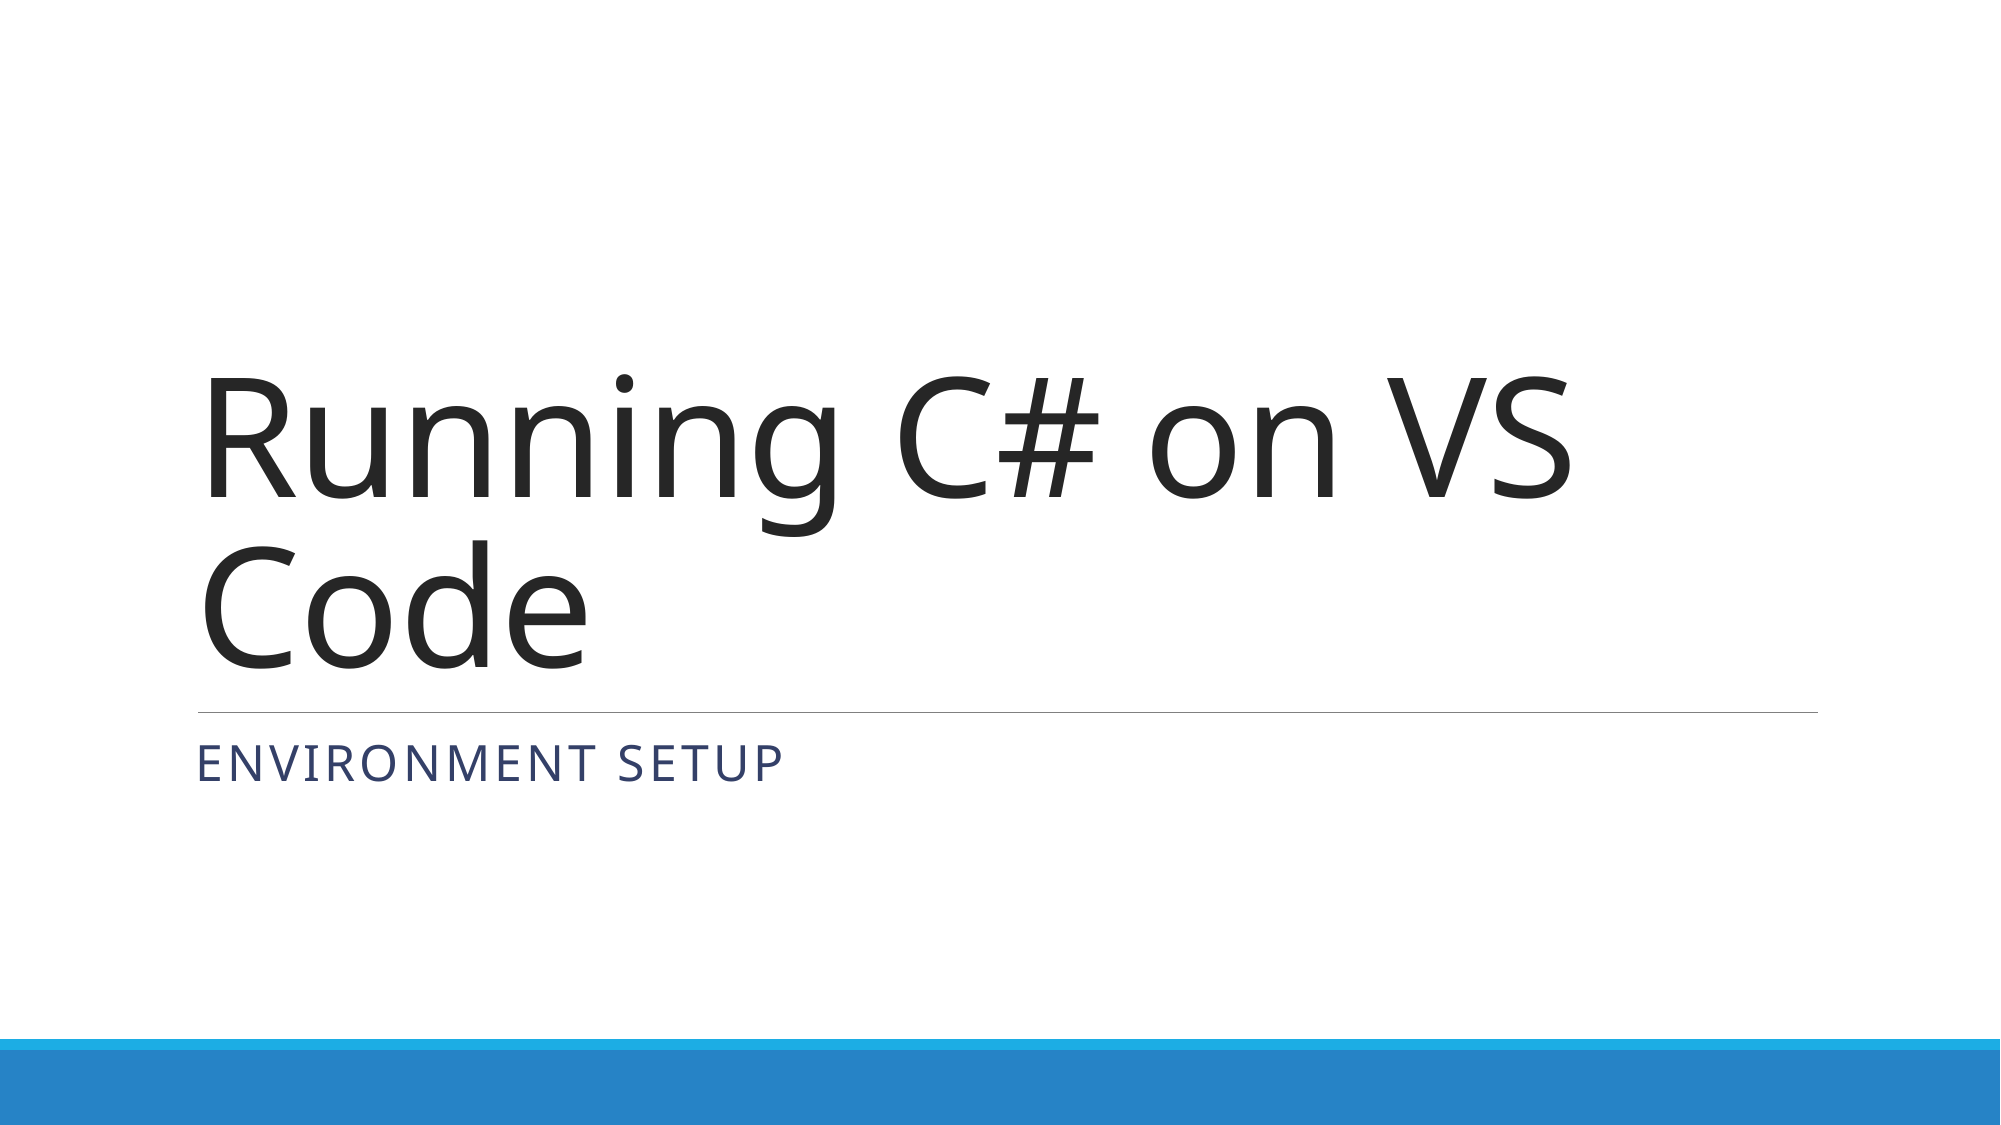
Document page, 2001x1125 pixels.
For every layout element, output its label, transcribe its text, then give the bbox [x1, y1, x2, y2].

title Running C# on VS Code [180, 124, 1830, 710]
subtitle Environment Setup [180, 730, 1831, 919]
